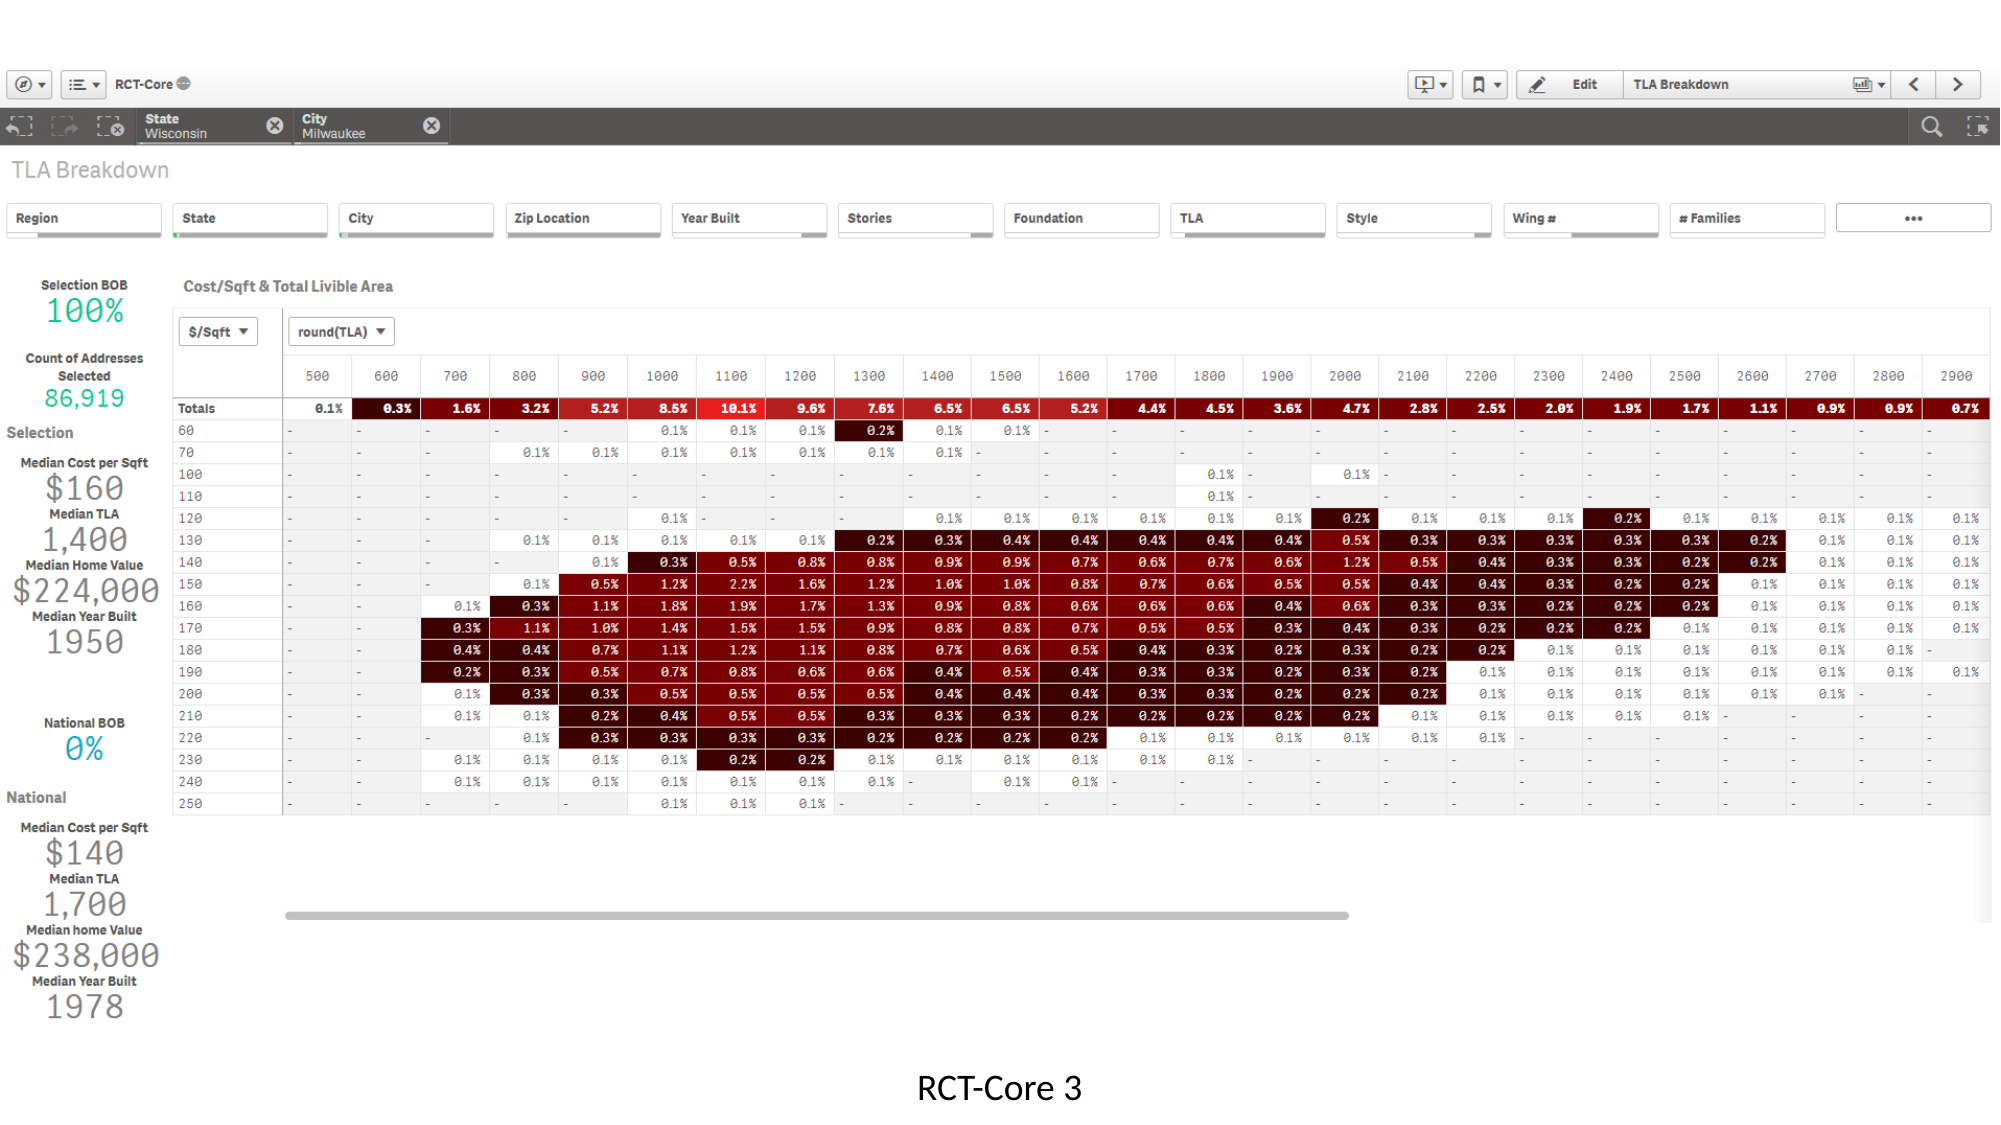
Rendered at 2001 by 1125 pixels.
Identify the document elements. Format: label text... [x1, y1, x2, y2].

picture [0, 66, 2000, 1059]
text_box RCT-Core 3 [902, 1059, 1098, 1115]
